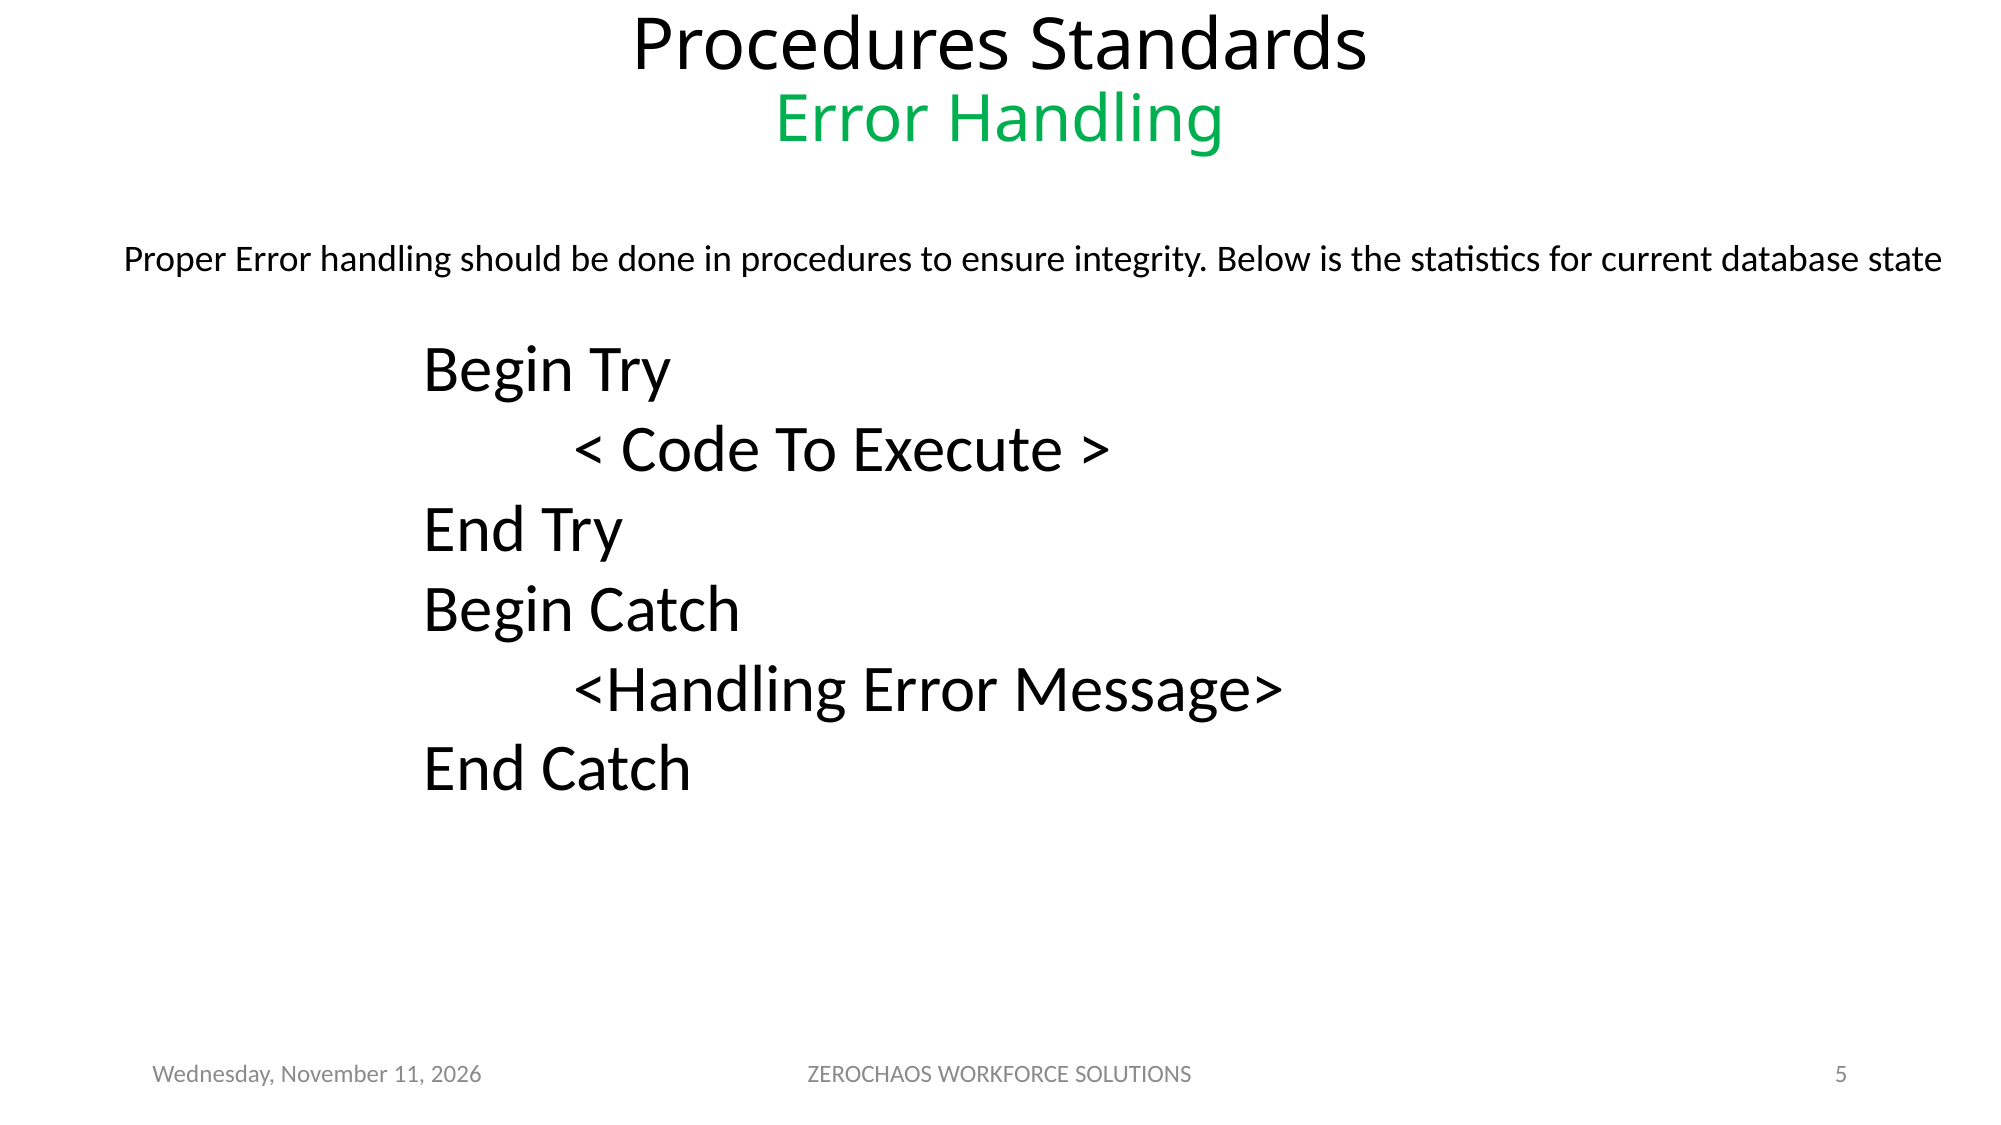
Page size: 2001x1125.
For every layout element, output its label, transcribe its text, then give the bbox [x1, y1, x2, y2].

slide_number 5 [1412, 1042, 1863, 1103]
footer ZEROCHAOS WORKFORCE SOLUTIONS [662, 1042, 1338, 1103]
text_box Error Handling [0, 77, 2000, 164]
title Procedures Standards [0, 0, 2000, 77]
text_box Proper Error handling should be done in procedures to ensure integrity. Below is the statistics for current database state Begin Try < Code To Execute > End Try Begin Catch <Handling Error Message> End Catch [109, 227, 1969, 812]
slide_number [137, 1042, 588, 1103]
